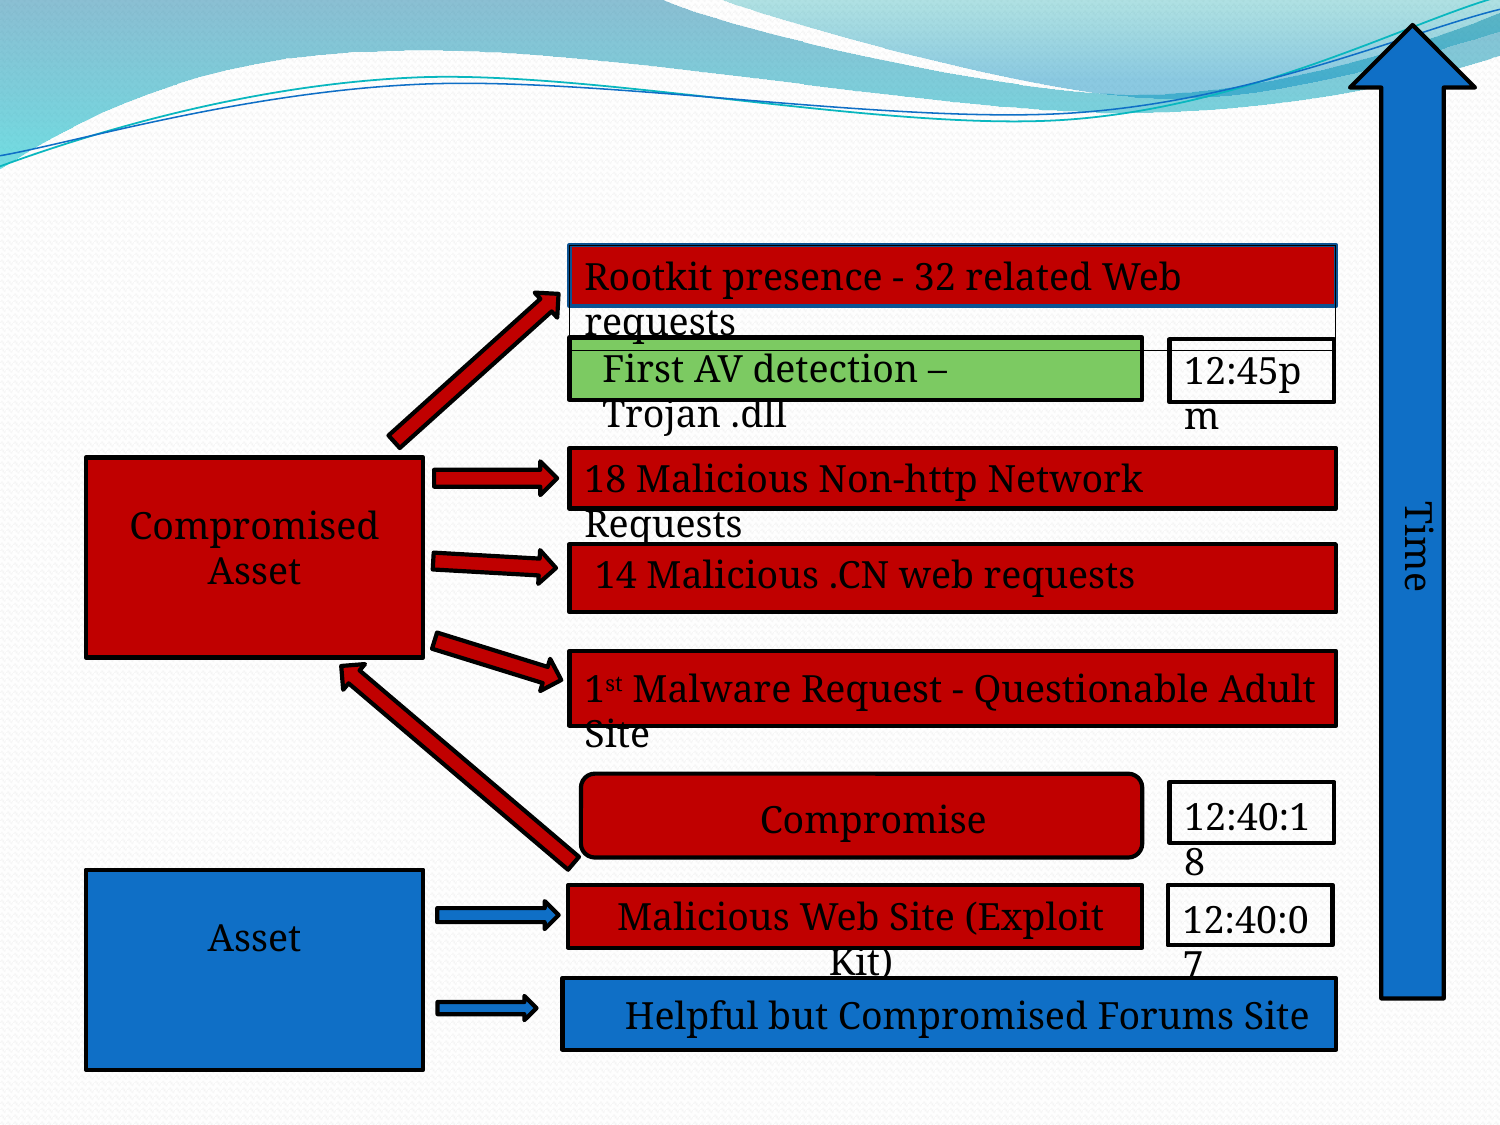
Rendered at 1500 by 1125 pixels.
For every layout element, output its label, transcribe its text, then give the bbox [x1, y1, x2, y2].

text_box [386, 290, 561, 451]
text_box Time [1390, 487, 1450, 619]
text_box [567, 649, 1338, 728]
text_box [1348, 22, 1477, 1001]
text_box 12:45pm [1169, 351, 1336, 445]
text_box [567, 335, 587, 402]
text_box [430, 630, 564, 693]
text_box [430, 548, 559, 586]
text_box 12:40:07 [1167, 888, 1335, 994]
text_box [435, 993, 539, 1023]
text_box 12:40:18 [1169, 785, 1336, 891]
text_box [339, 661, 582, 872]
text_box Malicious Web Site (Exploit Kit) [586, 885, 1136, 990]
text_box Rootkit presence - 32 related Web requests [569, 245, 1336, 351]
text_box [84, 868, 425, 1072]
text_box First AV detection – Trojan .dll [587, 351, 1138, 443]
text_box Asset [110, 907, 399, 967]
text_box [560, 976, 1338, 1052]
text_box [567, 446, 1338, 511]
text_box [578, 771, 1145, 860]
text_box 18 Malicious Non-http Network Requests [569, 448, 1317, 553]
text_box 14 Malicious .CN web requests [580, 544, 1329, 604]
text_box [435, 899, 561, 932]
text_box [567, 542, 1338, 614]
text_box [84, 455, 425, 660]
text_box 1st Malware Request - Questionable Adult Site [569, 657, 1336, 763]
text_box [1138, 351, 1144, 402]
text_box Compromise [744, 788, 1008, 849]
text_box [432, 459, 560, 497]
text_box [1167, 780, 1336, 845]
text_box Compromised Asset [110, 495, 399, 600]
text_box Helpful but Compromised Forums Site [580, 984, 1356, 1045]
text_box [566, 883, 1144, 950]
